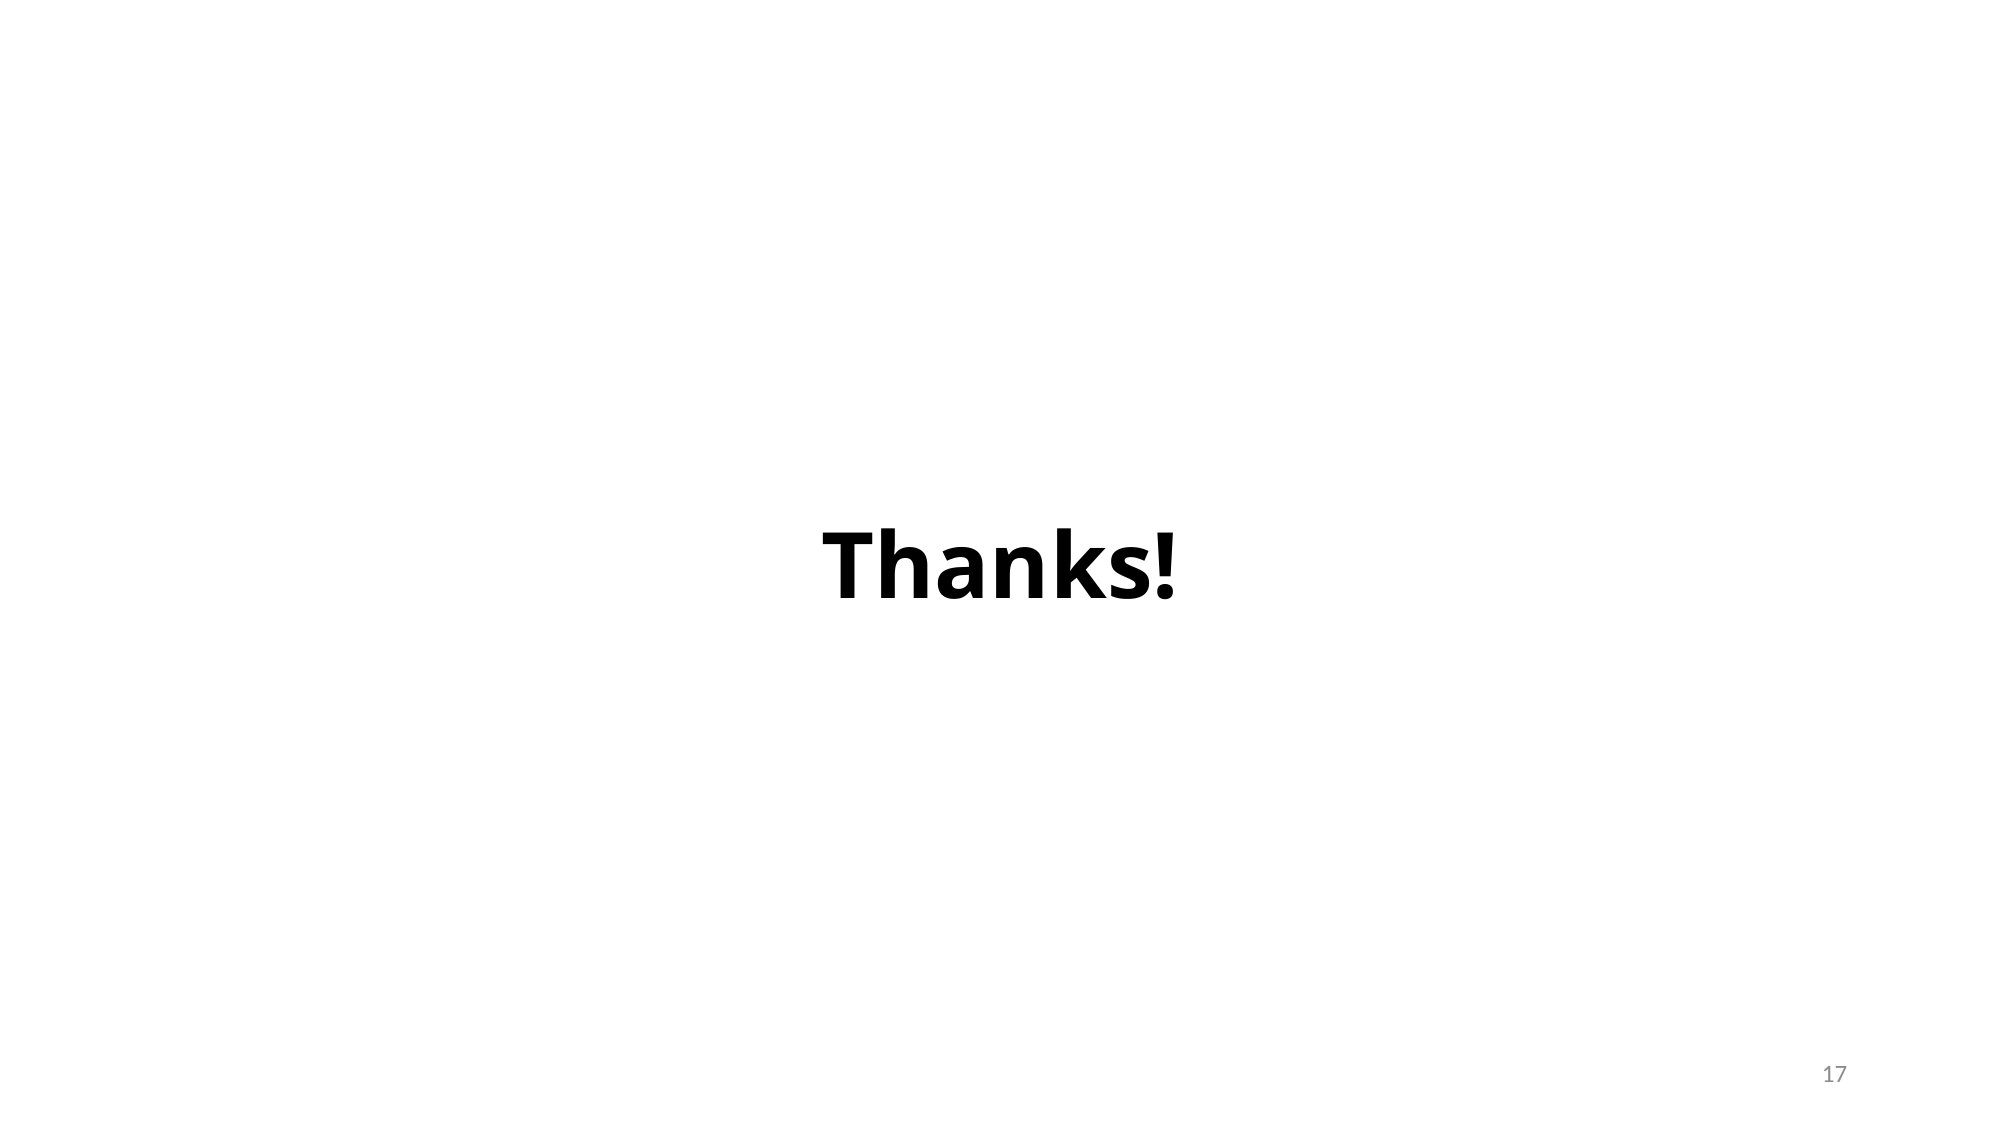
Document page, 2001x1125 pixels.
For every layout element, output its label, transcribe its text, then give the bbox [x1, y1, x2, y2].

slide_number 17 [1412, 1042, 1863, 1103]
text_box Thanks! [272, 89, 1728, 626]
